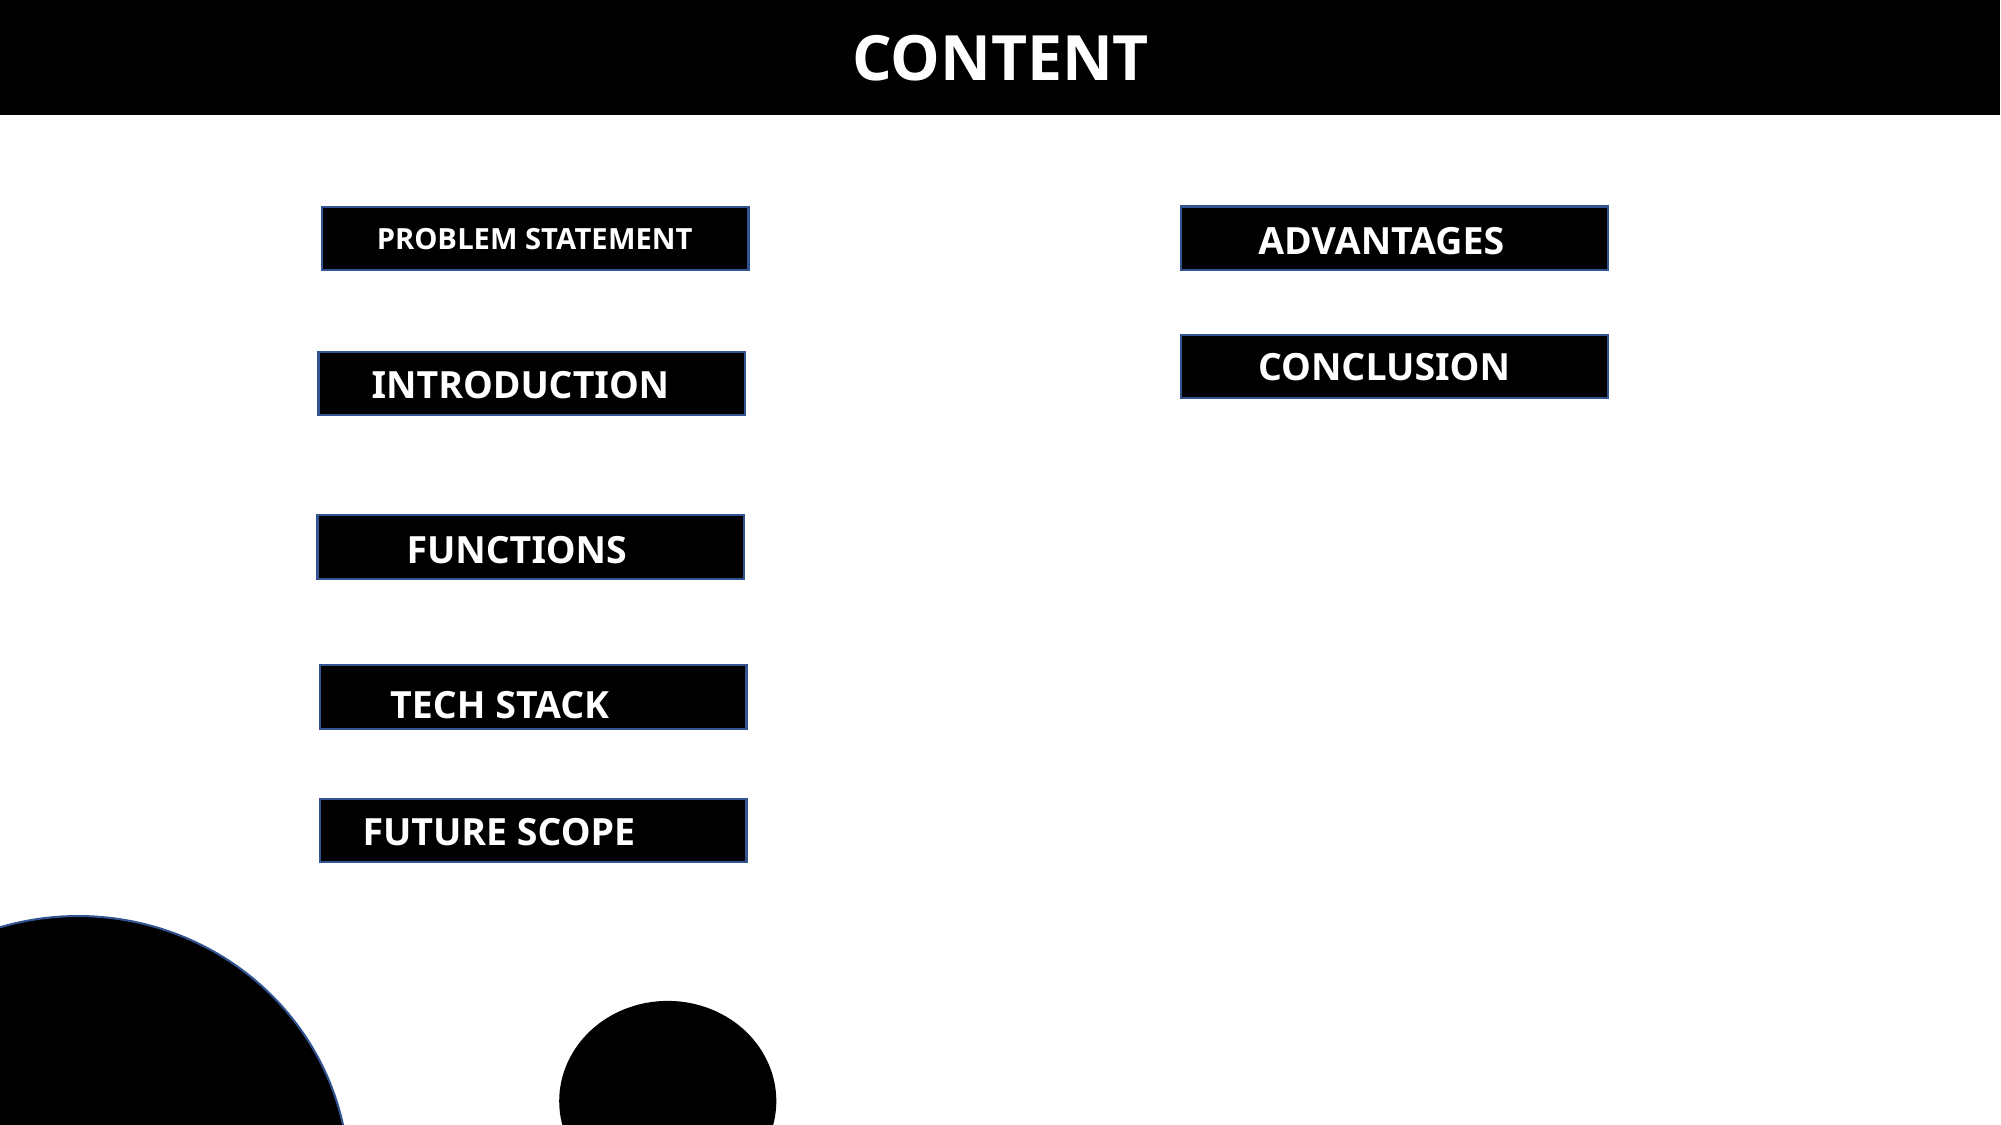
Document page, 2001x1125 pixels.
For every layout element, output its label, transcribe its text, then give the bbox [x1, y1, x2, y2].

text_box [1180, 205, 1609, 271]
text_box [0, 915, 345, 1125]
text_box [1180, 334, 1609, 399]
text_box [1181, 332, 1609, 395]
text_box PROBLEM STATEMENT [321, 212, 748, 263]
text_box FUTURE SCOPE [347, 799, 798, 860]
text_box [319, 664, 748, 730]
text_box TECH STACK [375, 673, 826, 734]
text_box [320, 796, 748, 859]
text_box [559, 1000, 777, 1125]
text_box [0, 0, 2000, 115]
text_box FUNCTIONS [391, 518, 842, 579]
text_box [321, 206, 750, 271]
text_box ADVANTAGES [1243, 209, 1694, 270]
text_box [319, 798, 748, 863]
text_box CONCLUSION [1243, 335, 1694, 396]
text_box CONTENT [775, 10, 1226, 101]
text_box [316, 514, 745, 580]
text_box INTRODUCTION [295, 353, 746, 414]
